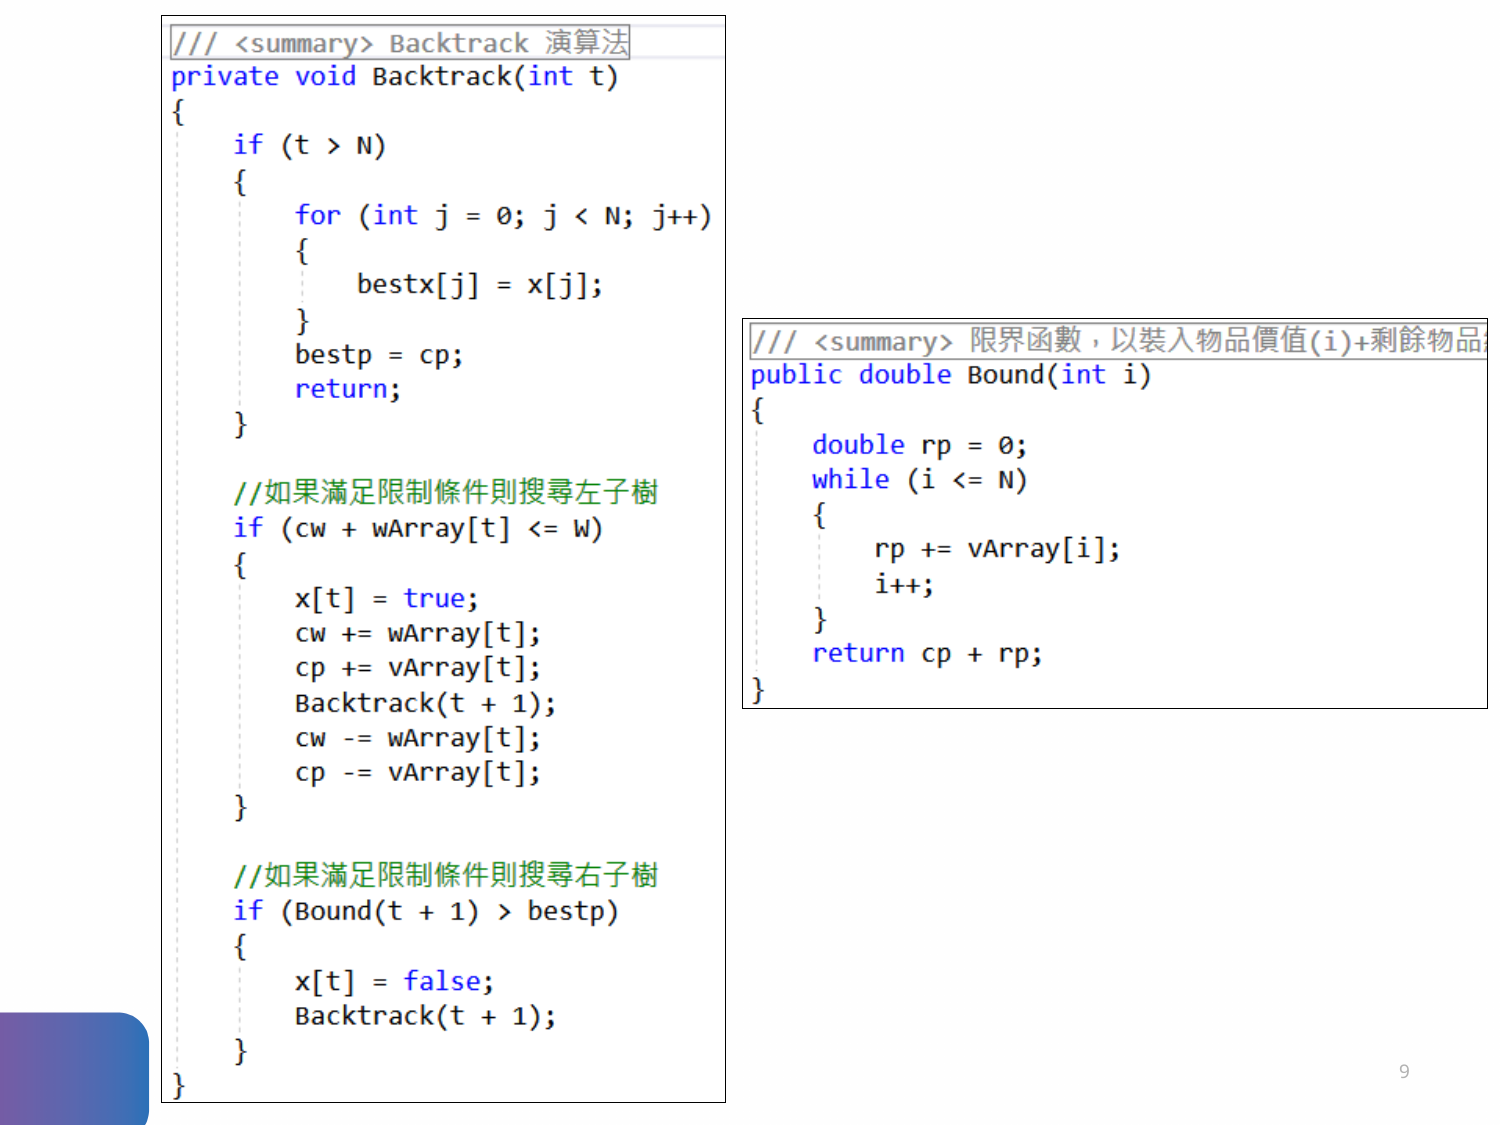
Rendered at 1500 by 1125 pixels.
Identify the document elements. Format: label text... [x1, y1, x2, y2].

slide_number 9 [1074, 1042, 1425, 1103]
picture [0, 0, 1500, 1125]
